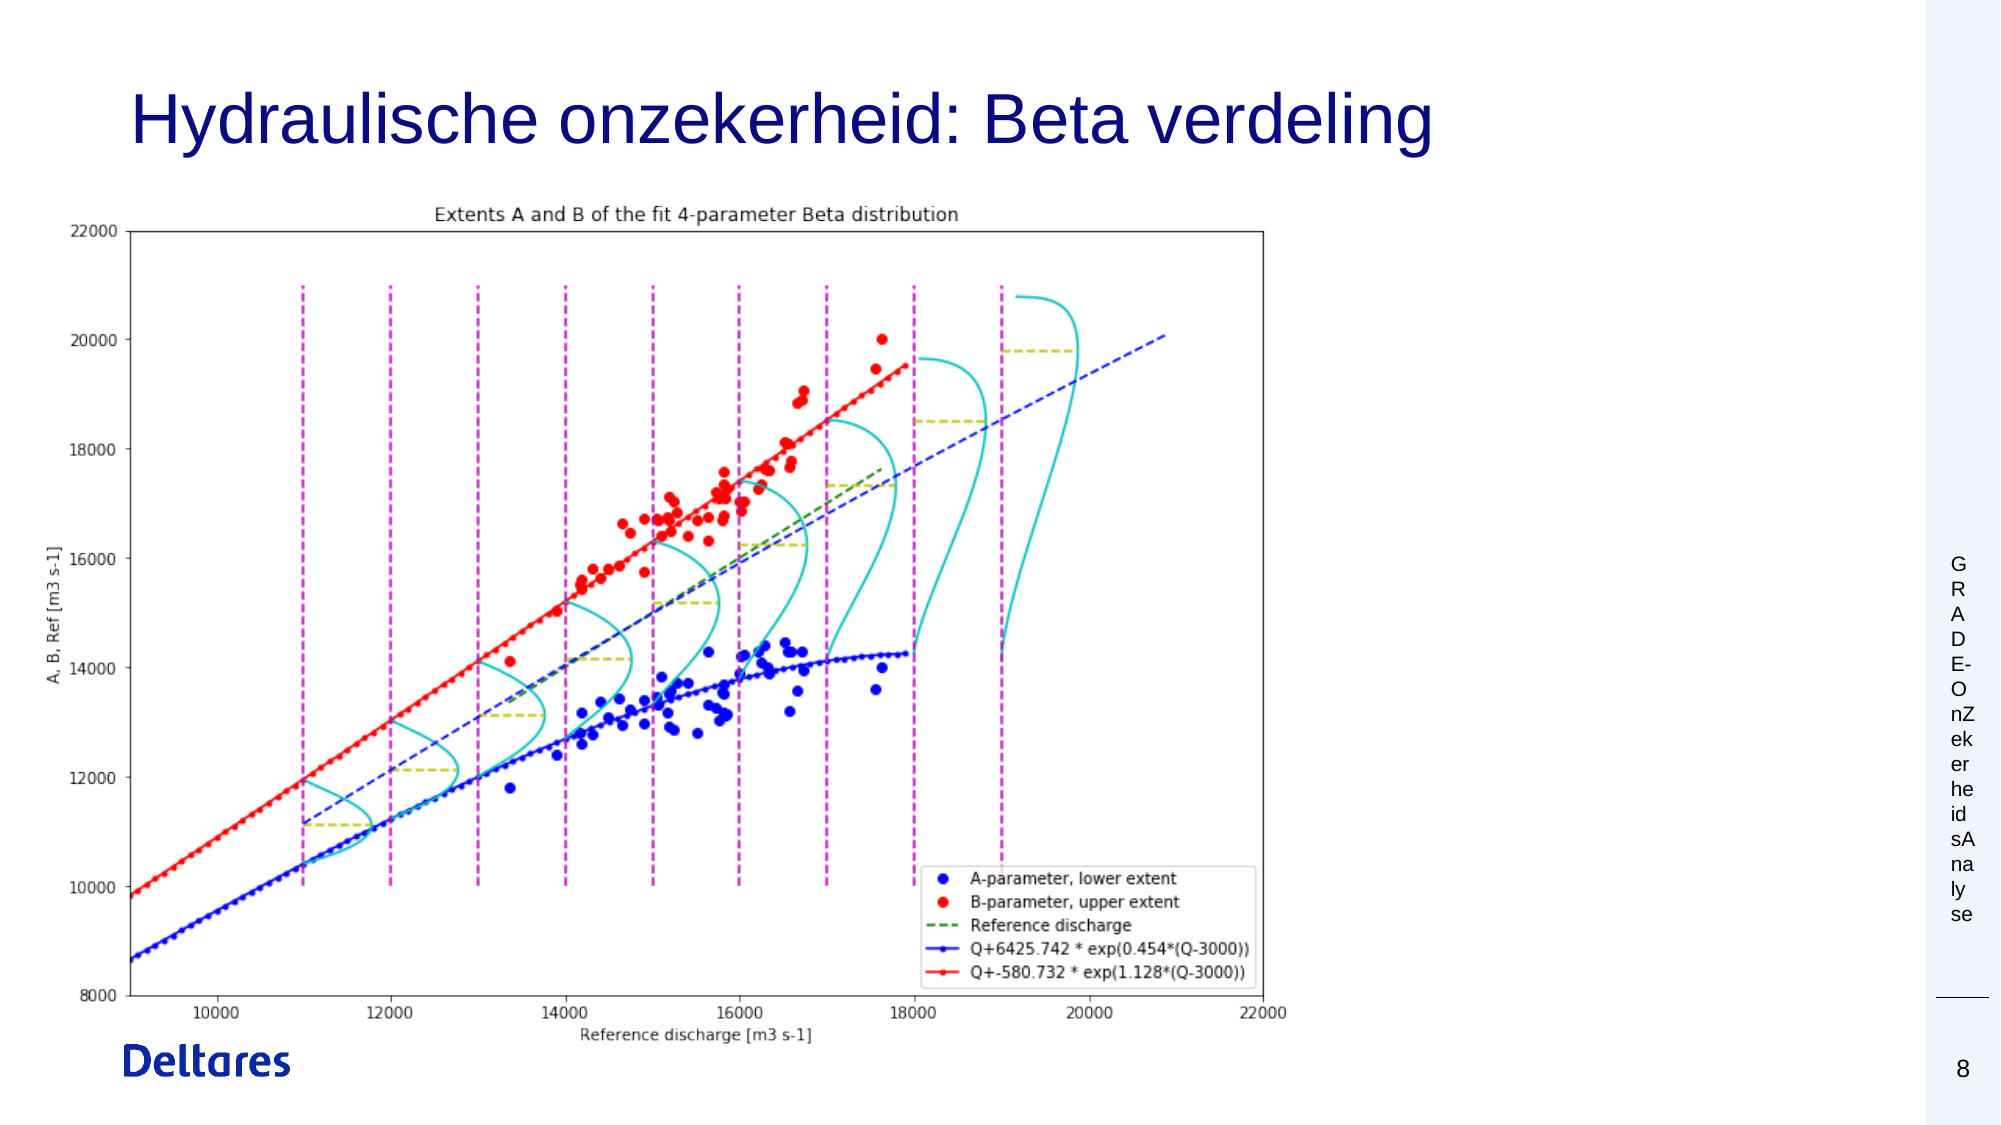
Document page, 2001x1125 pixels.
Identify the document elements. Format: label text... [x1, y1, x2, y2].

slide_number 8 [1926, 1052, 2000, 1083]
picture [35, 195, 1299, 1092]
footer GRADE-OnZekerheidsAnalyse [1950, 88, 1976, 926]
title Hydraulische onzekerheid: Beta verdeling [130, 82, 1856, 236]
